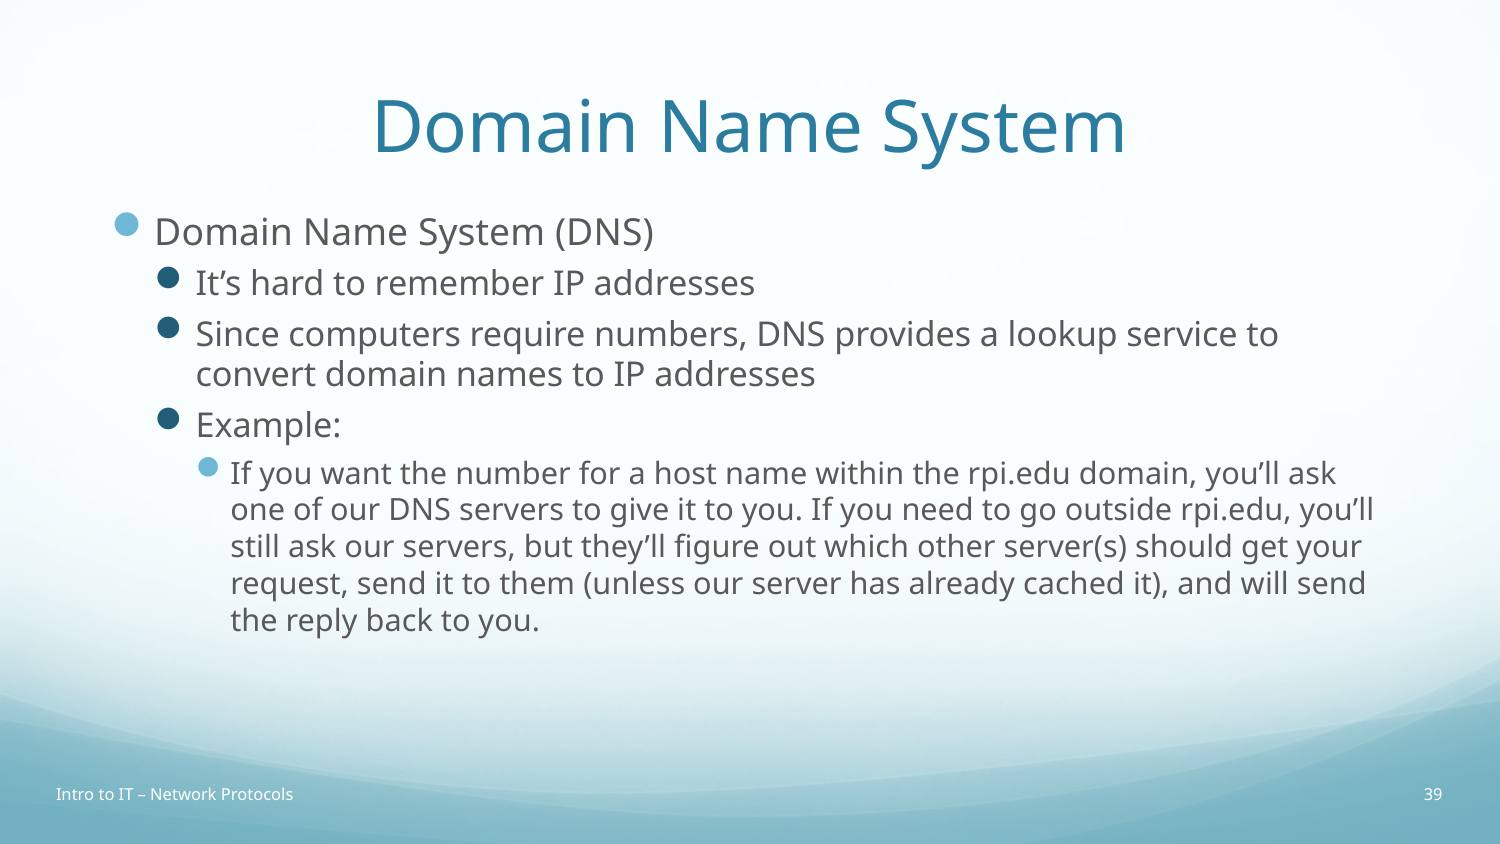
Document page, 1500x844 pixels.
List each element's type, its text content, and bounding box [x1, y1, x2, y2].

title Domain Name System [89, 13, 1410, 178]
list Domain Name System (DNS) It’s hard to remember IP addresses Since computers require numbers, DNS provides a lookup service to convert domain names to IP addresses Example: If you want the number for a host name within the rpi.edu domain, you’ll ask one of our DNS servers to give it to you. If you need to go outside rpi.edu, you’ll still ask our servers, but they’ll figure out which other server(s) should get your request, send it to them (unless our server has already cached it), and will send the reply back to you. [89, 196, 1410, 732]
